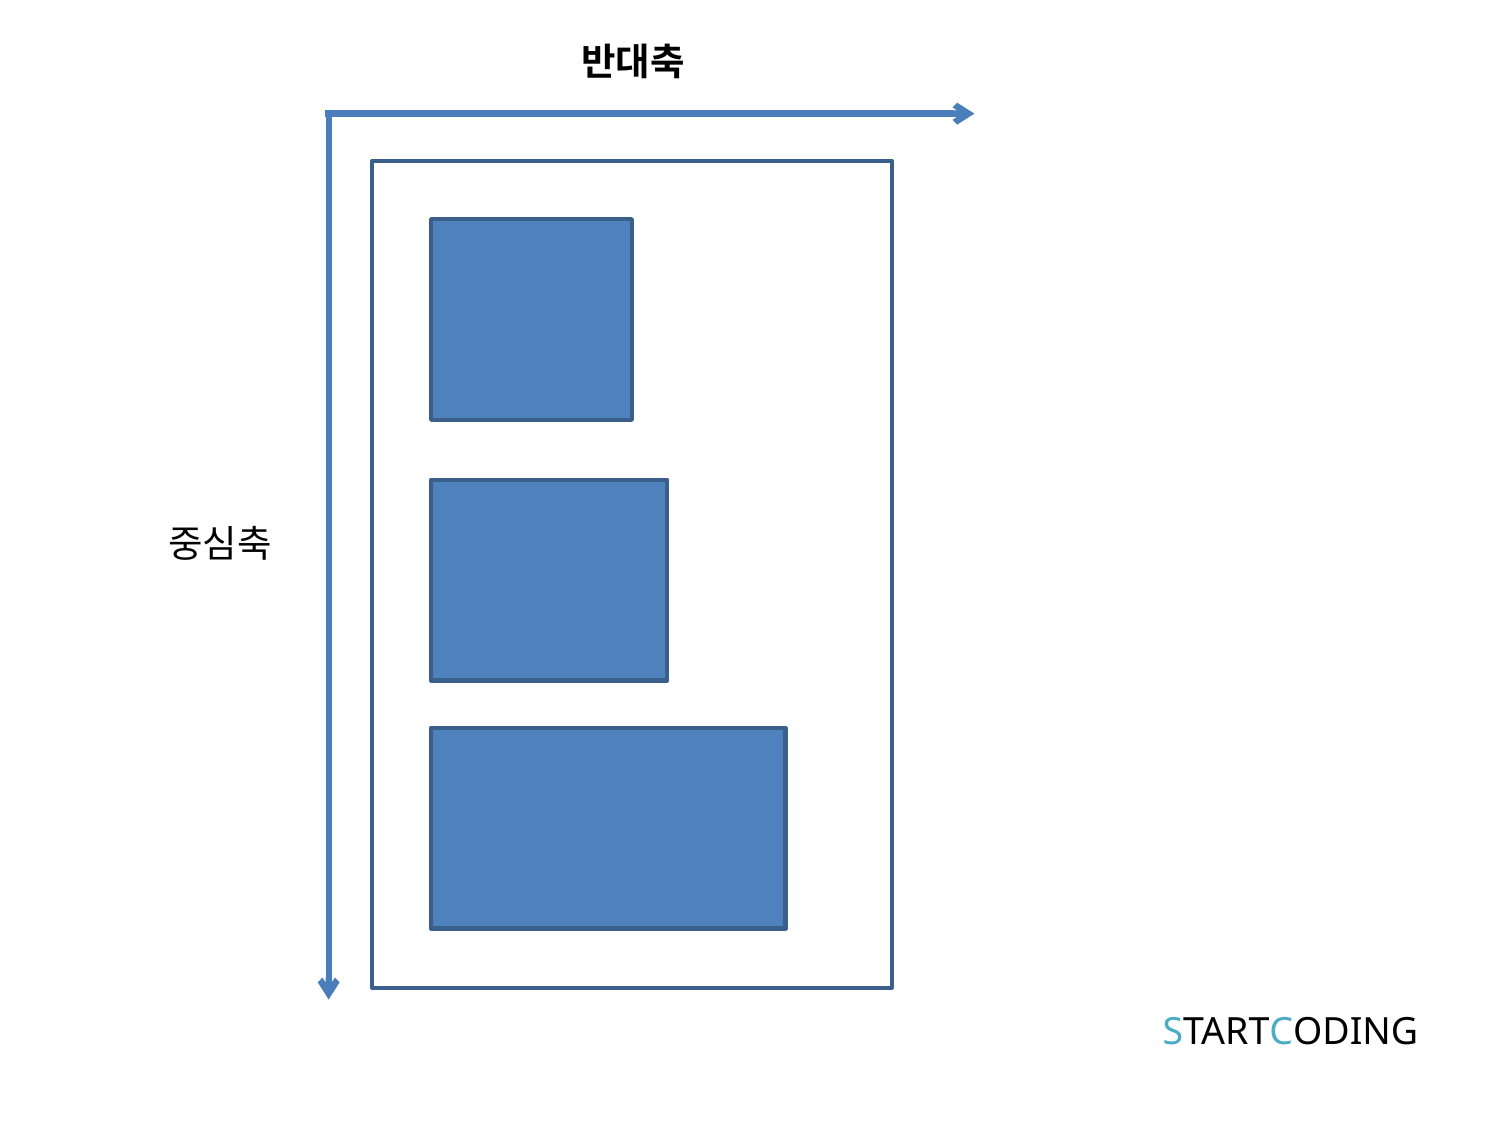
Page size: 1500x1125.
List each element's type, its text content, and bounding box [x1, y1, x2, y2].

text_box 중심축 [153, 512, 287, 573]
text_box STARTCODING [1148, 999, 1433, 1060]
text_box [370, 159, 894, 990]
text_box 반대축 [566, 30, 700, 91]
